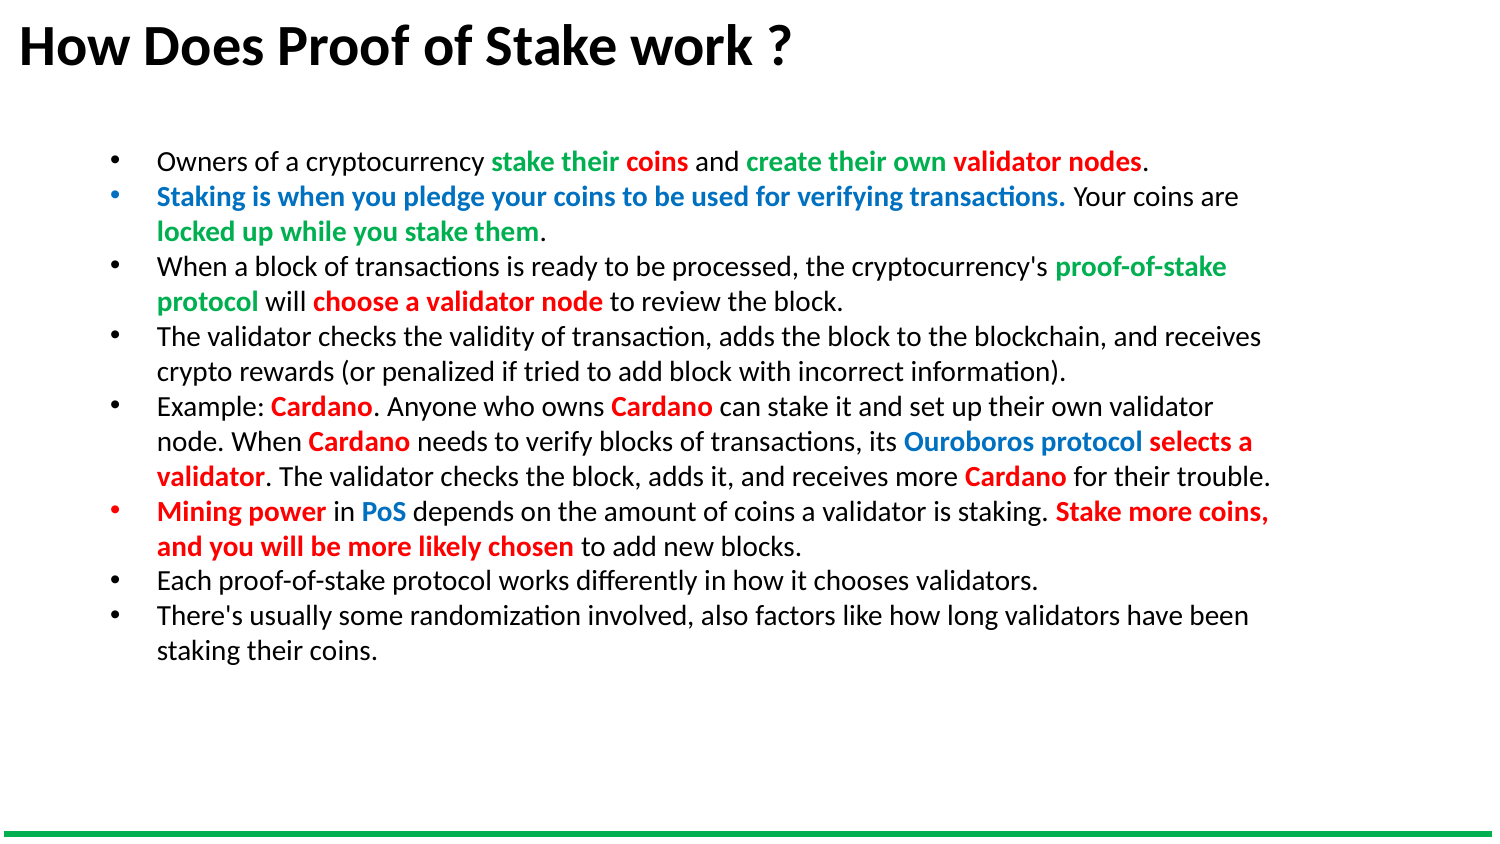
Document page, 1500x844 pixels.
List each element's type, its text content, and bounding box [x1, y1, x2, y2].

text_box Owners of a cryptocurrency stake their coins and create their own validator nodes. Staking is when you pledge your coins to be used for verifying transactions. Your coins are locked up while you stake them. When a block of transactions is ready to be processed, the cryptocurrency's proof-of-stake protocol will choose a validator node to review the block. The validator checks the validity of transaction, adds the block to the blockchain, and receives crypto rewards (or penalized if tried to add block with incorrect information). Example: Cardano. Anyone who owns Cardano can stake it and set up their own validator node. When Cardano needs to verify blocks of transactions, its Ouroboros protocol selects a validator. The validator checks the block, adds it, and receives more Cardano for their trouble. Mining power in PoS depends on the amount of coins a validator is staking. Stake more coins, and you will be more likely chosen to add new blocks. Each proof-of-stake protocol works differently in how it chooses validators. There's usually some randomization involved, also factors like how long validators have been staking their coins. [95, 134, 1296, 674]
text_box How Does Proof of Stake work ? [4, 0, 810, 85]
